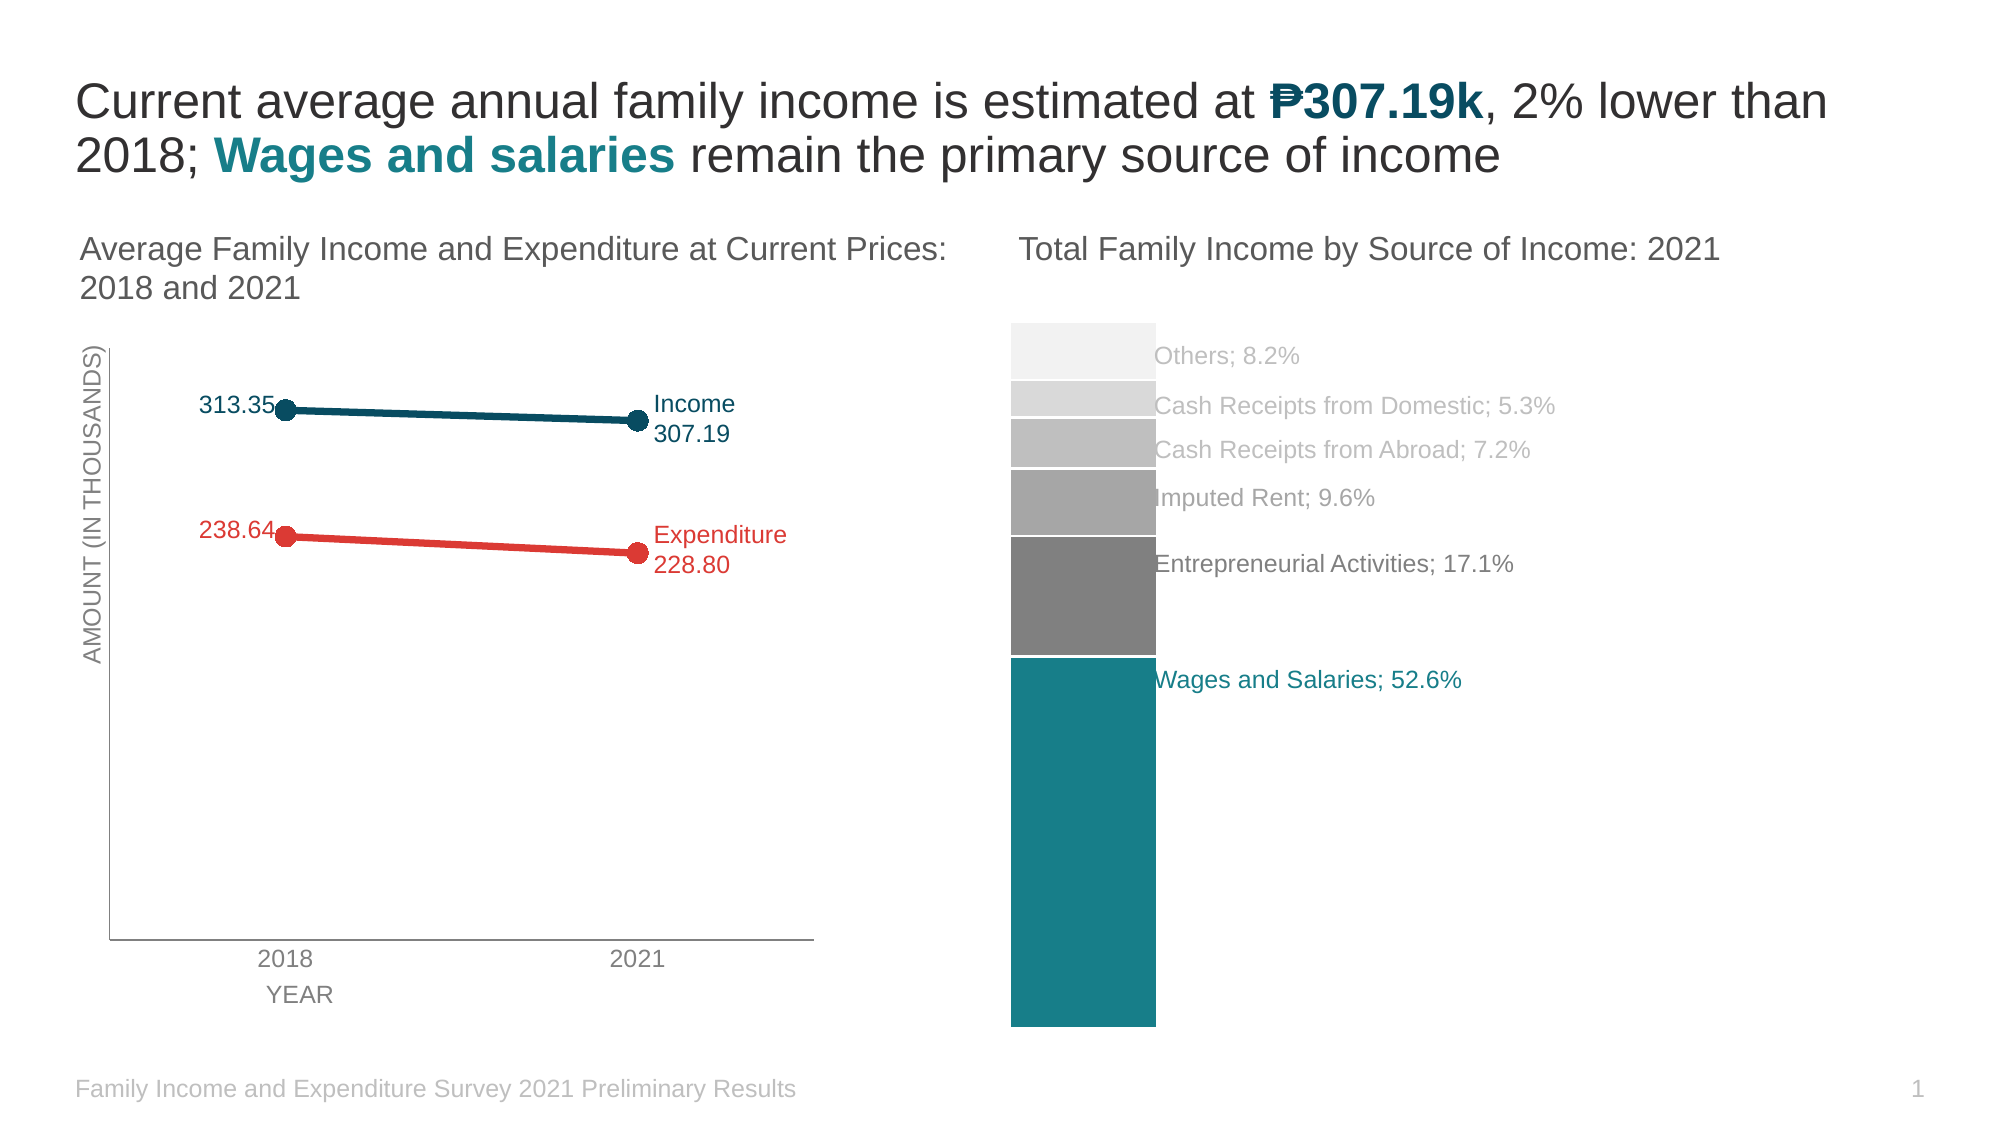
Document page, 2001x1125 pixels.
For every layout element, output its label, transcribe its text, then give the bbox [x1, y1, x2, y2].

text_box Average Family Income and Expenditure at Current Prices: 2018 and 2021 [79, 226, 985, 307]
text_box Entrepreneurial Activities; 17.1% [1192, 547, 1538, 578]
text_box Wages and Salaries; 52.6% [1192, 663, 1483, 694]
text_box Imputed Rent; 9.6% [1192, 481, 1538, 512]
text_box Total Family Income by Source of Income: 2021 [1018, 226, 1930, 267]
text_box Cash Receipts from Abroad; 7.2% [1192, 433, 1538, 464]
title Current average annual family income is estimated at ₱307.19k, 2% lower than 2018; Wages and salaries remain the primary source of income [75, 75, 1925, 226]
text_box Others; 8.2% [1192, 339, 1593, 370]
slide_number 1 [1475, 1042, 1925, 1103]
footer Family Income and Expenditure Survey 2021 Preliminary Results [75, 1042, 1338, 1103]
chart [45, 321, 830, 986]
text_box Cash Receipts from Domestic; 5.3% [1192, 389, 1593, 420]
text_box YEAR [265, 986, 566, 1009]
chart [975, 307, 1192, 1043]
